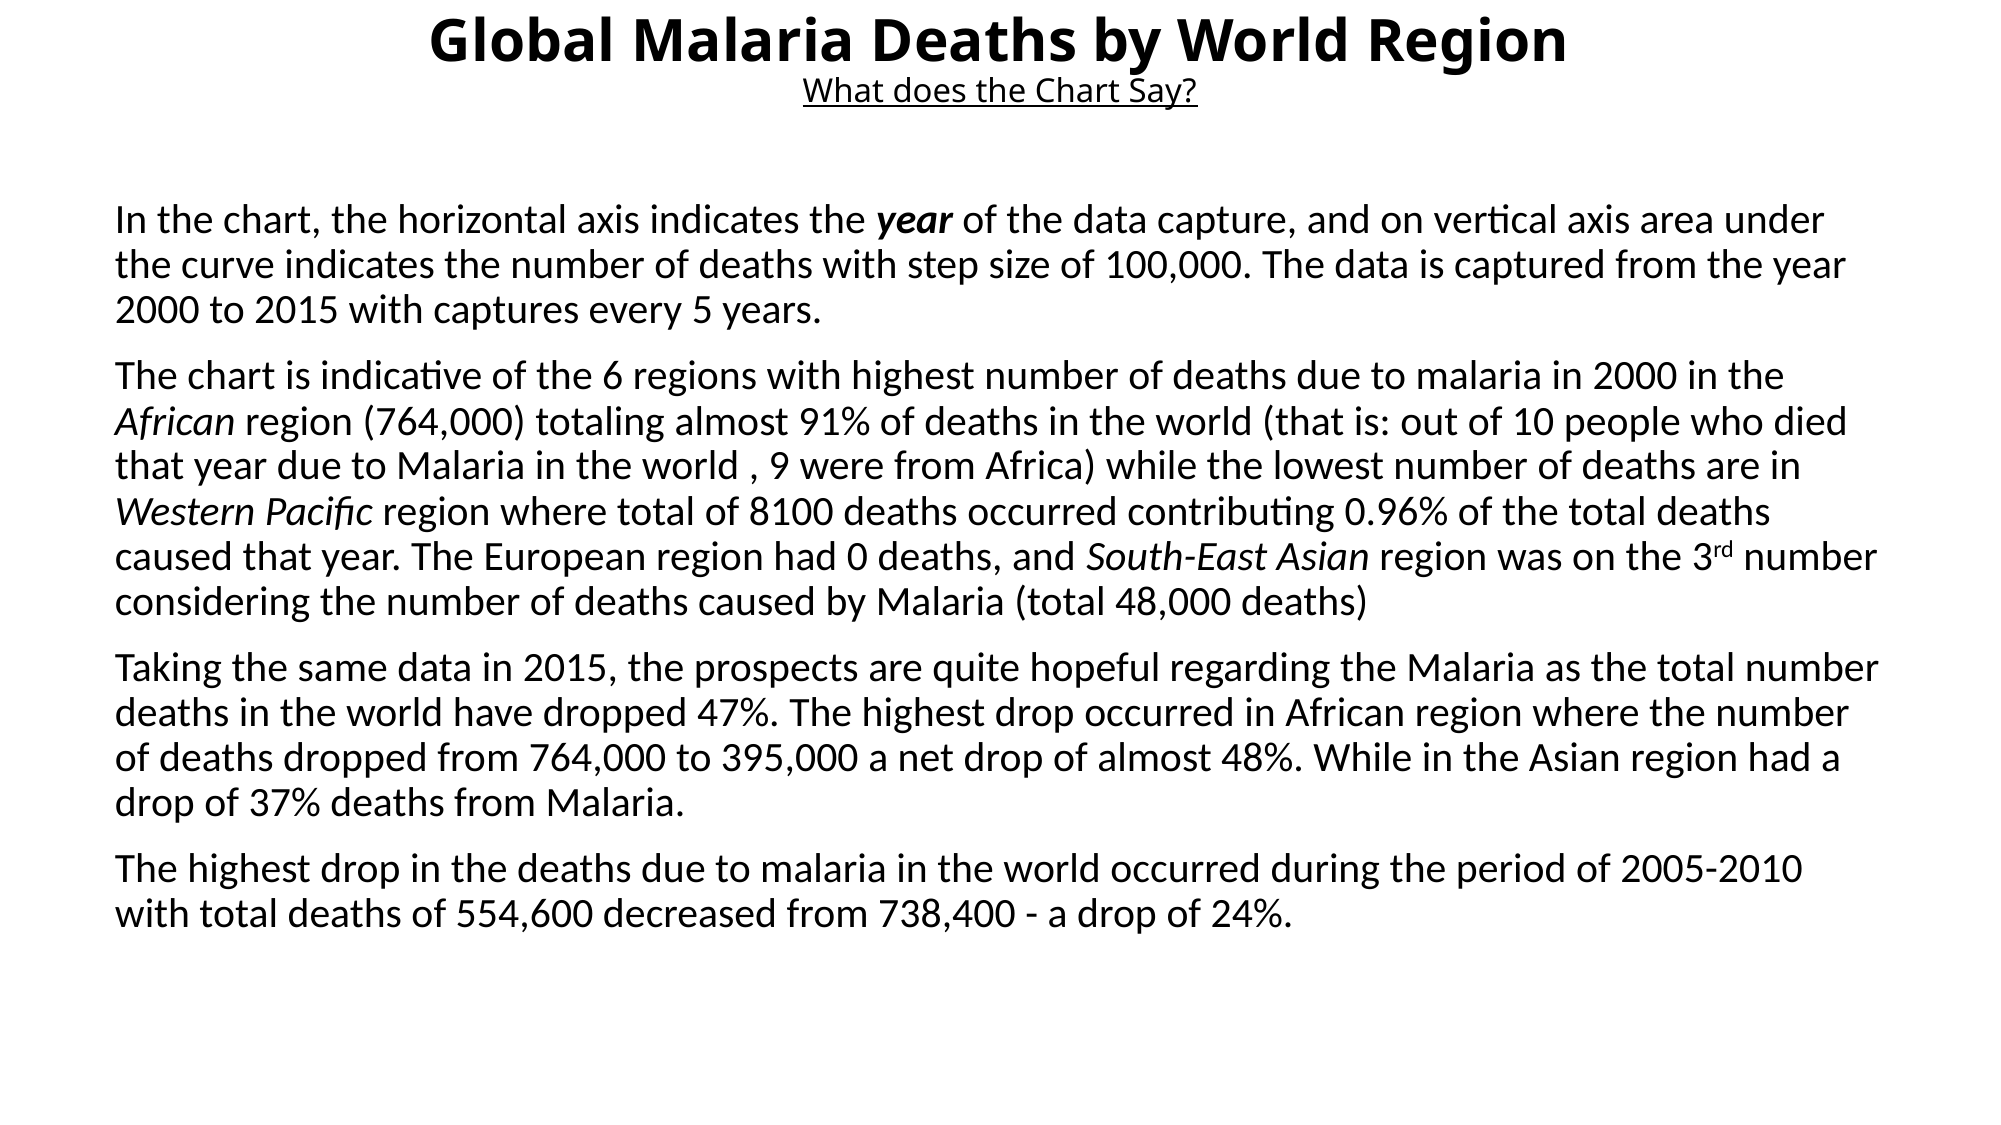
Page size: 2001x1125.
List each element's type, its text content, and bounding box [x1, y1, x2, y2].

title Global Malaria Deaths by World Region What does the Chart Say? [137, 2, 1863, 118]
list In the chart, the horizontal axis indicates the year of the data capture, and on vertical axis area under the curve indicates the number of deaths with step size of 100,000. The data is captured from the year 2000 to 2015 with captures every 5 years. The chart is indicative of the 6 regions with highest number of deaths due to malaria in 2000 in the African region (764,000) totaling almost 91% of deaths in the world (that is: out of 10 people who died that year due to Malaria in the world , 9 were from Africa) while the lowest number of deaths are in Western Pacific region where total of 8100 deaths occurred contributing 0.96% of the total deaths caused that year. The European region had 0 deaths, and South-East Asian region was on the 3rd number considering the number of deaths caused by Malaria (total 48,000 deaths) Taking the same data in 2015, the prospects are quite hopeful regarding the Malaria as the total number deaths in the world have dropped 47%. The highest drop occurred in African region where the number of deaths dropped from 764,000 to 395,000 a net drop of almost 48%. While in the Asian region had a drop of 37% deaths from Malaria. The highest drop in the deaths due to malaria in the world occurred during the period of 2005-2010 with total deaths of 554,600 decreased from 738,400 - a drop of 24%. [99, 190, 1902, 1088]
